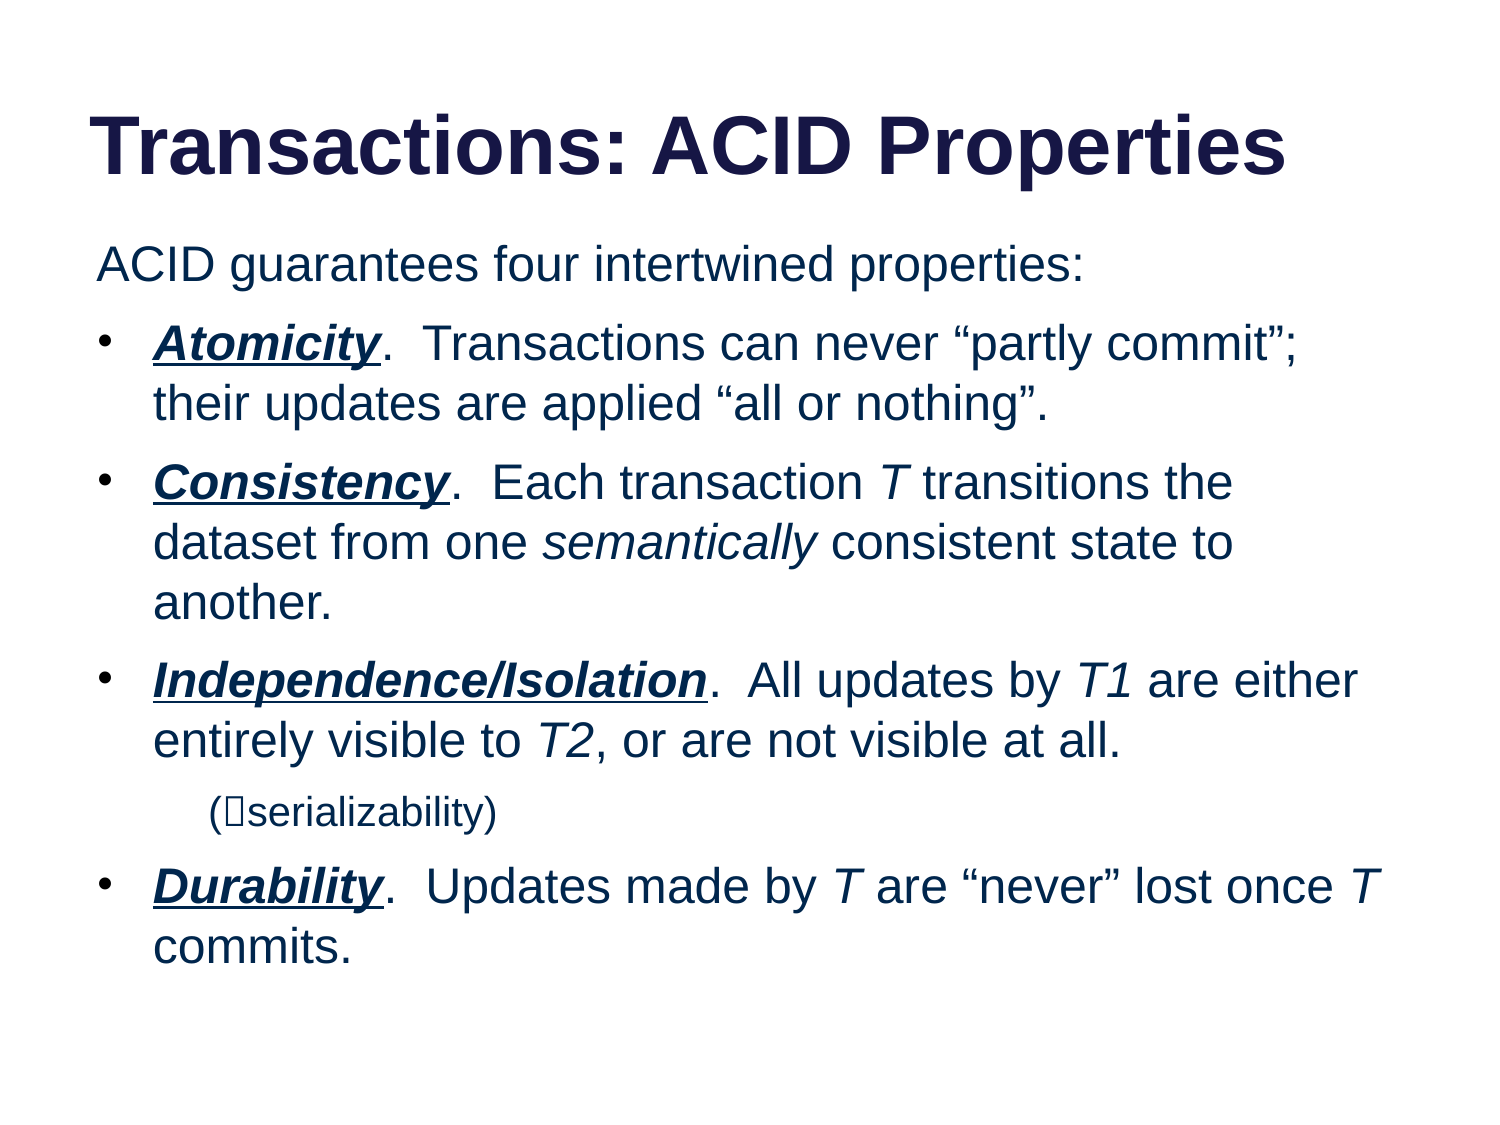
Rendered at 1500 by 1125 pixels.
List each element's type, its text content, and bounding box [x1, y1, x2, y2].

list ACID guarantees four intertwined properties: Atomicity. Transactions can never “partly commit”; their updates are applied “all or nothing”. Consistency. Each transaction T transitions the dataset from one semantically consistent state to another. Independence/Isolation. All updates by T1 are either entirely visible to T2, or are not visible at all. (serializability) Durability. Updates made by T are “never” lost once T commits. [81, 223, 1424, 991]
title Transactions: ACID Properties [75, 0, 1425, 200]
